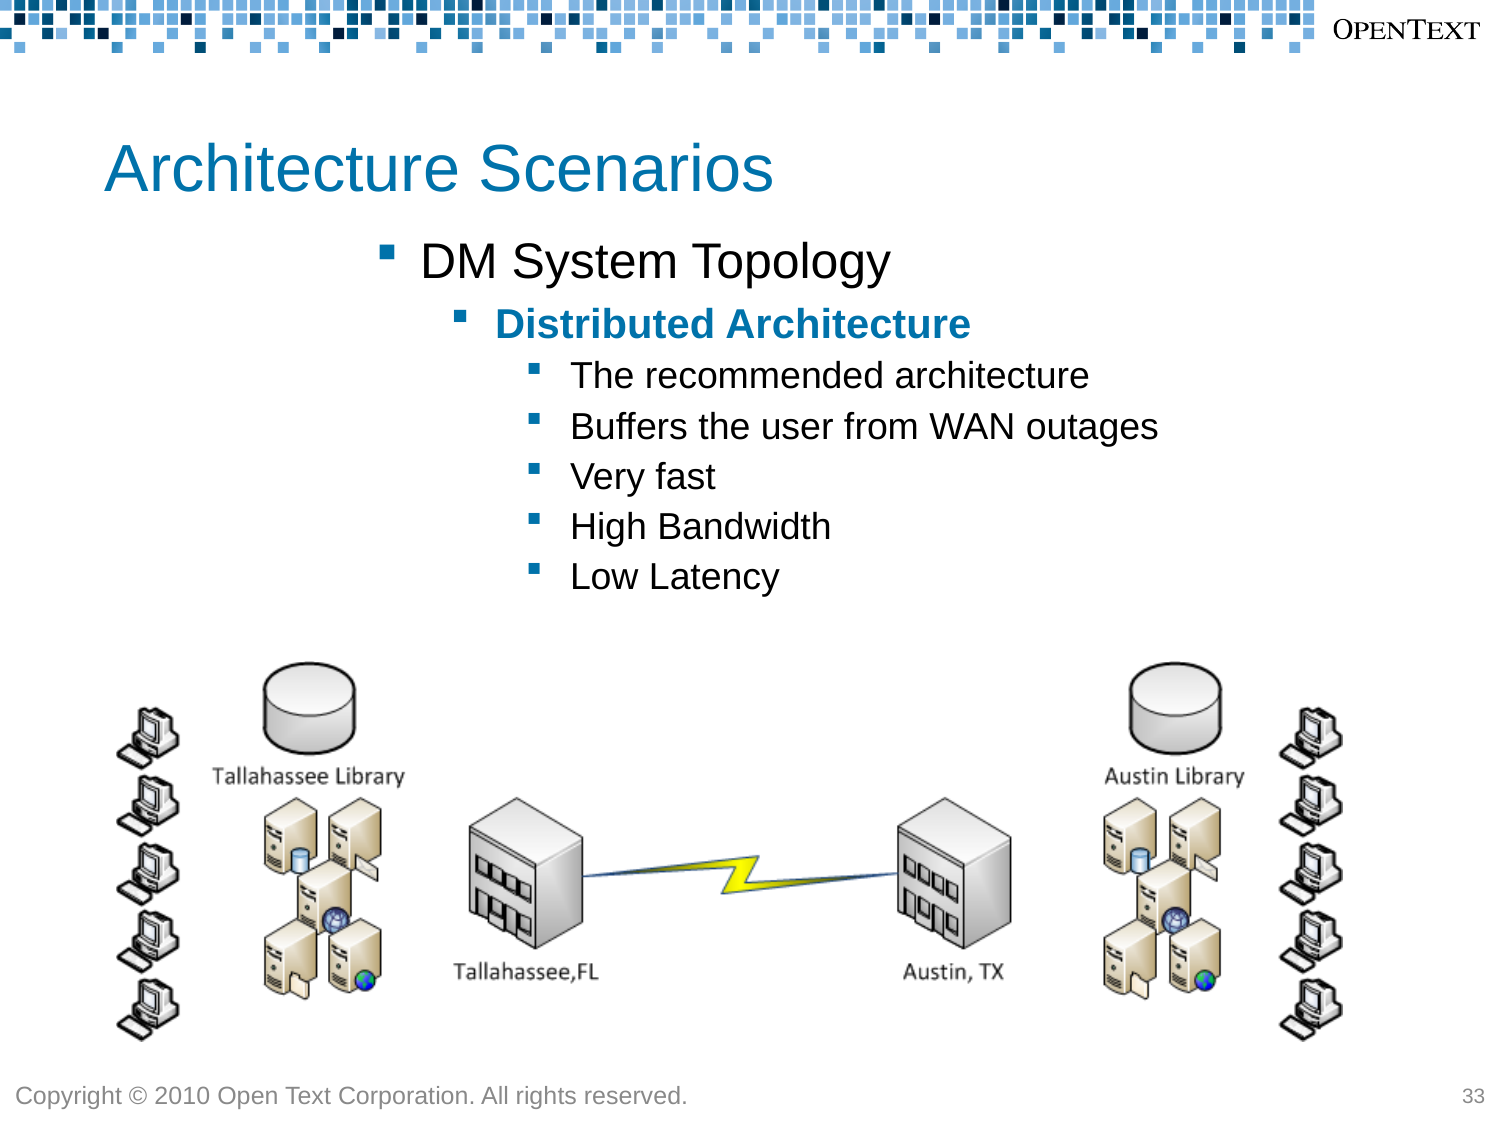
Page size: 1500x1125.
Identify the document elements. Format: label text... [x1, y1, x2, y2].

slide_number 33 [1096, 1065, 1500, 1125]
picture [0, 0, 1480, 53]
title Architecture Scenarios [89, 117, 1410, 306]
footer Copyright © 2010 Open Text Corporation. All rights reserved. [0, 1065, 967, 1125]
picture [115, 661, 1343, 1042]
text_box DM System Topology Distributed Architecture The recommended architecture Buffers the user from WAN outages Very fast High Bandwidth Low Latency [360, 220, 1500, 1071]
